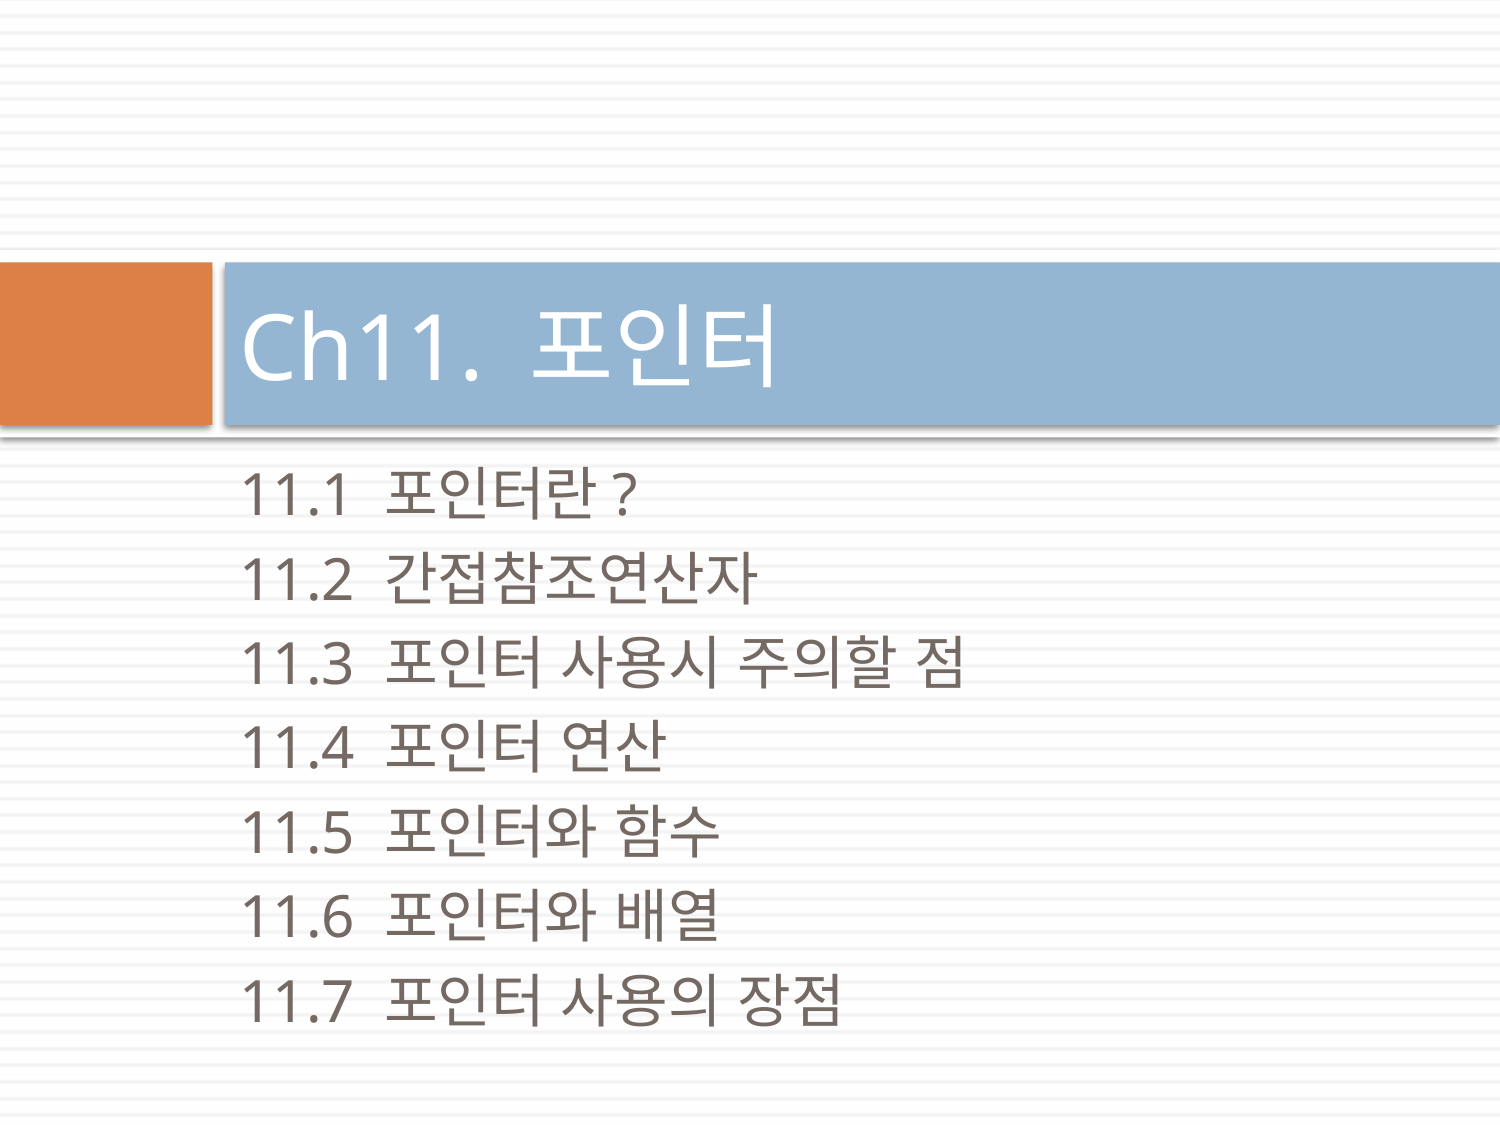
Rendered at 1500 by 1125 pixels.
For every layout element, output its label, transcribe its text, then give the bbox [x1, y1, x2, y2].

list 11.1 포인터란? 11.2 간접참조연산자 11.3 포인터 사용시 주의할 점 11.4 포인터 연산 11.5 포인터와 함수 11.6 포인터와 배열 11.7 포인터 사용의 장점 [225, 450, 1428, 1055]
title Ch11. 포인터 [225, 262, 1475, 425]
